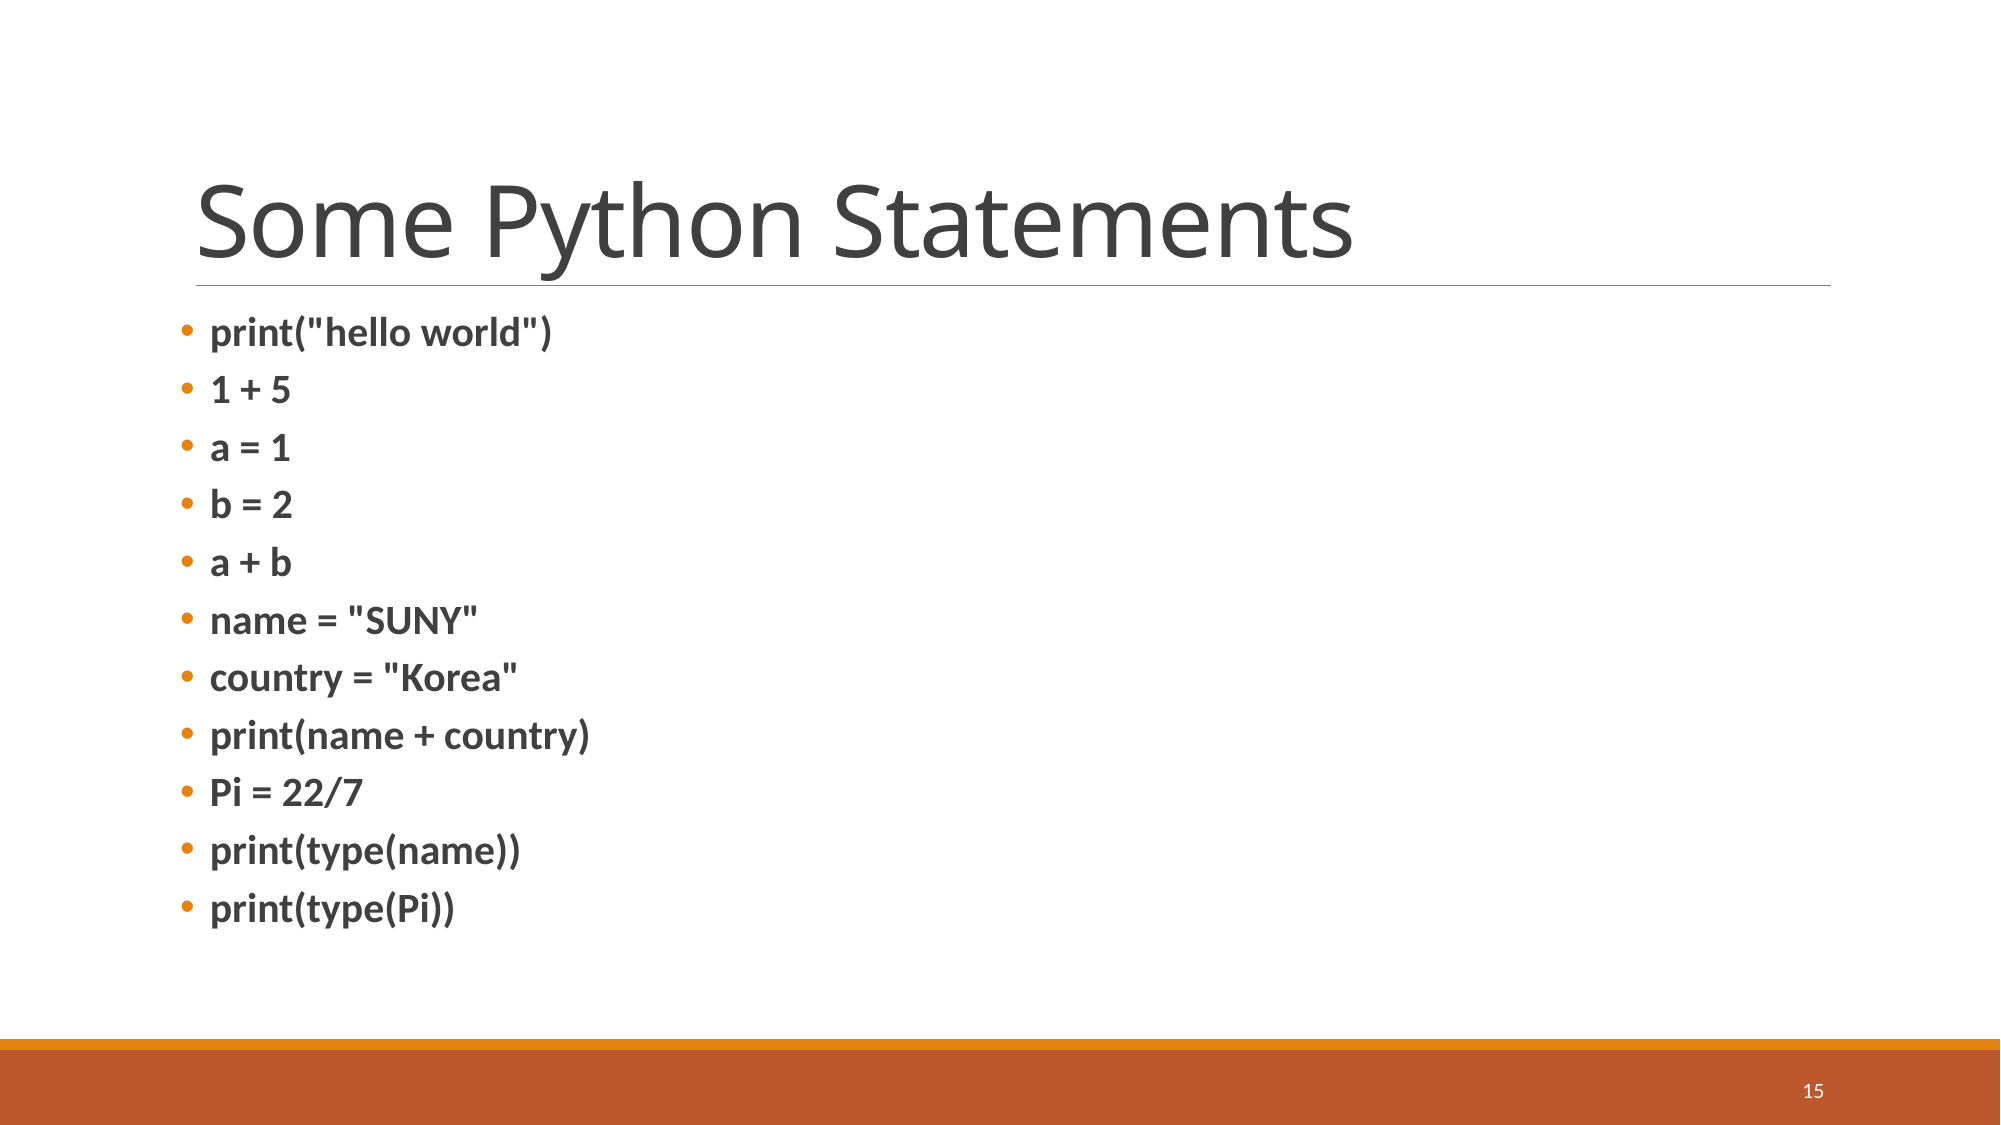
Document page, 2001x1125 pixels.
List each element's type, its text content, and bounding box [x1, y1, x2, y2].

text_box print("hello world") 1 + 5 a = 1 b = 2 a + b name = "SUNY" country = "Korea" print(name + country) Pi = 22/7 print(type(name)) print(type(Pi)) [179, 302, 1830, 963]
slide_number 15 [1624, 1059, 1840, 1120]
title Some Python Statements [180, 47, 1830, 285]
